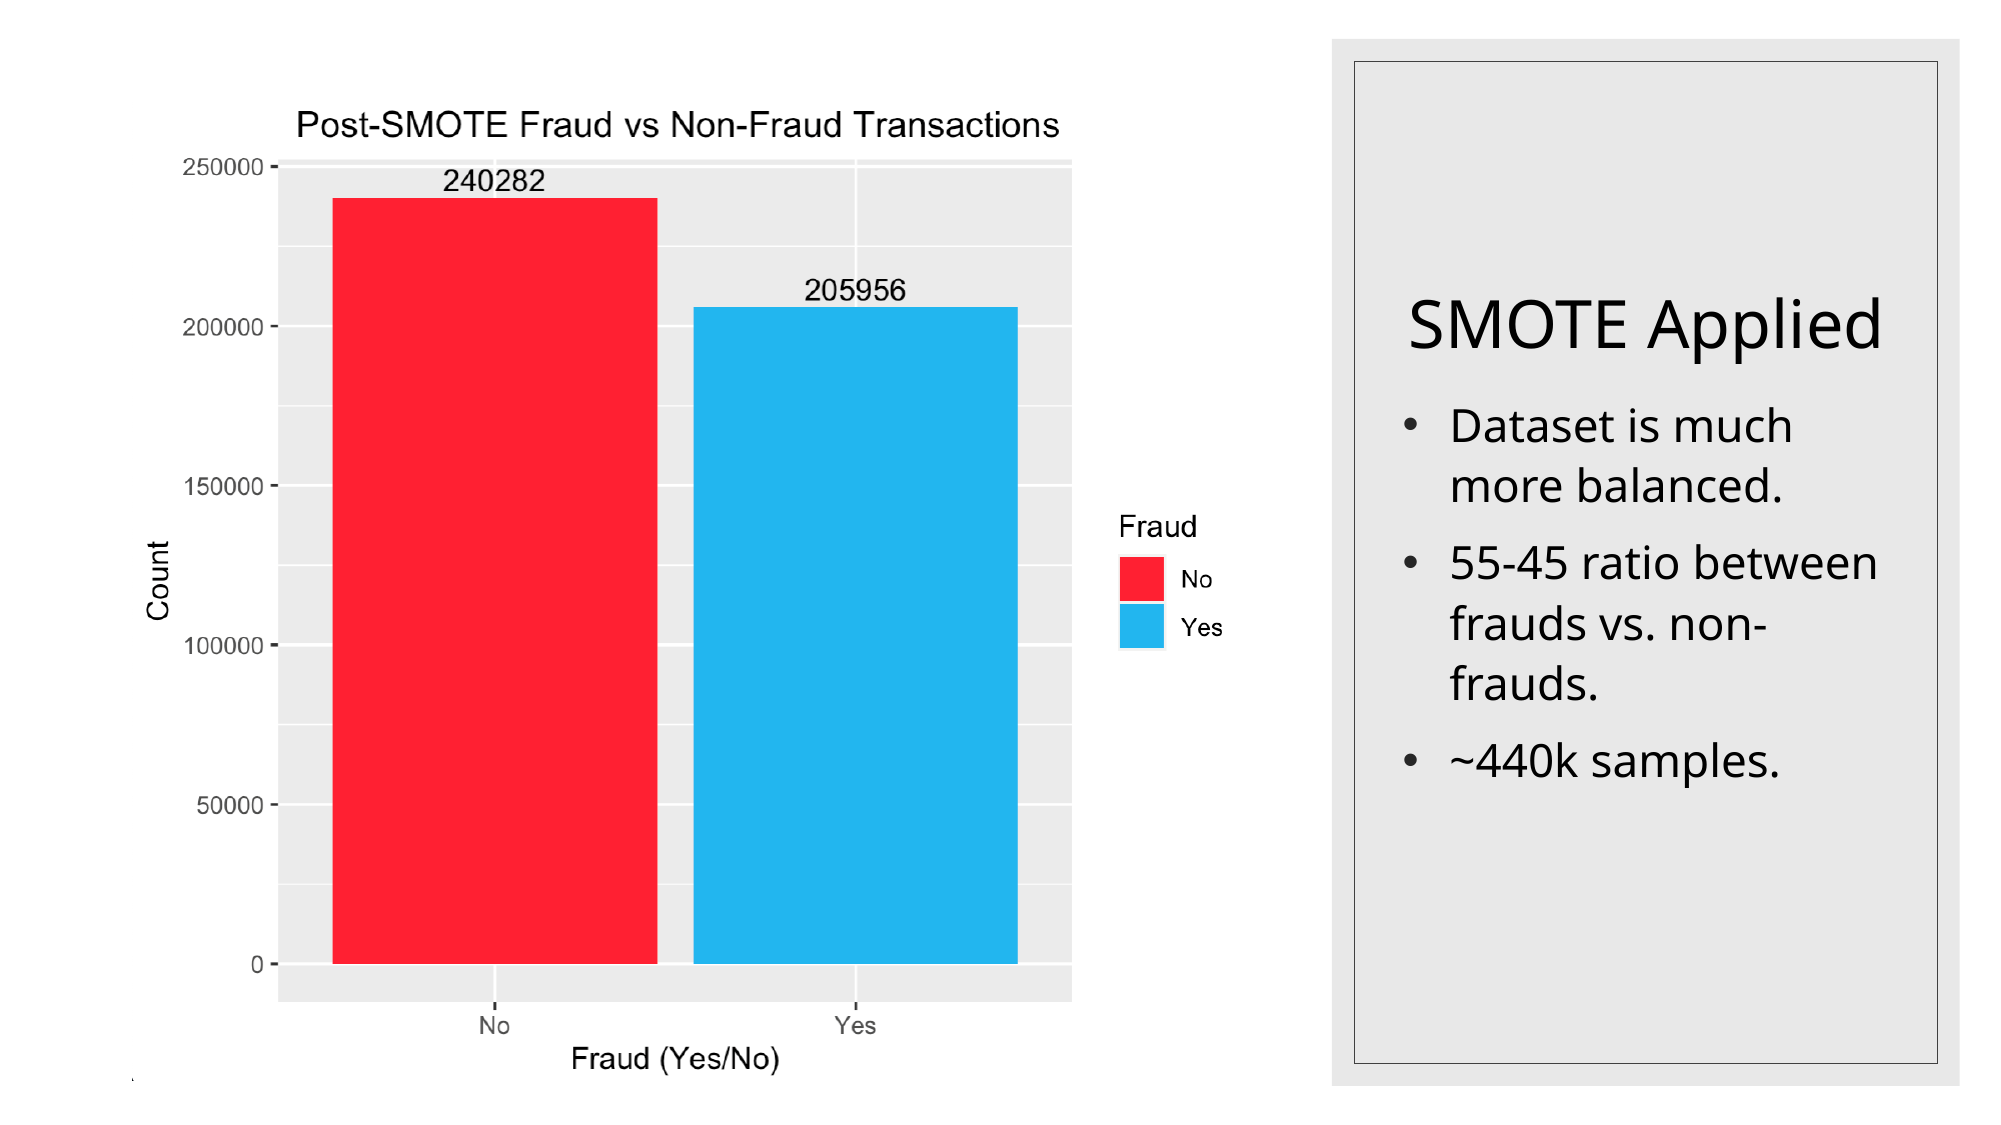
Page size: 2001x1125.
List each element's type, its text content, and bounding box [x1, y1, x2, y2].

title SMOTE Applied [1387, 99, 1907, 370]
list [131, 99, 1247, 1081]
list Dataset is much more balanced. 55-45 ratio between frauds vs. non-frauds. ~440k samples. [1387, 383, 1907, 975]
